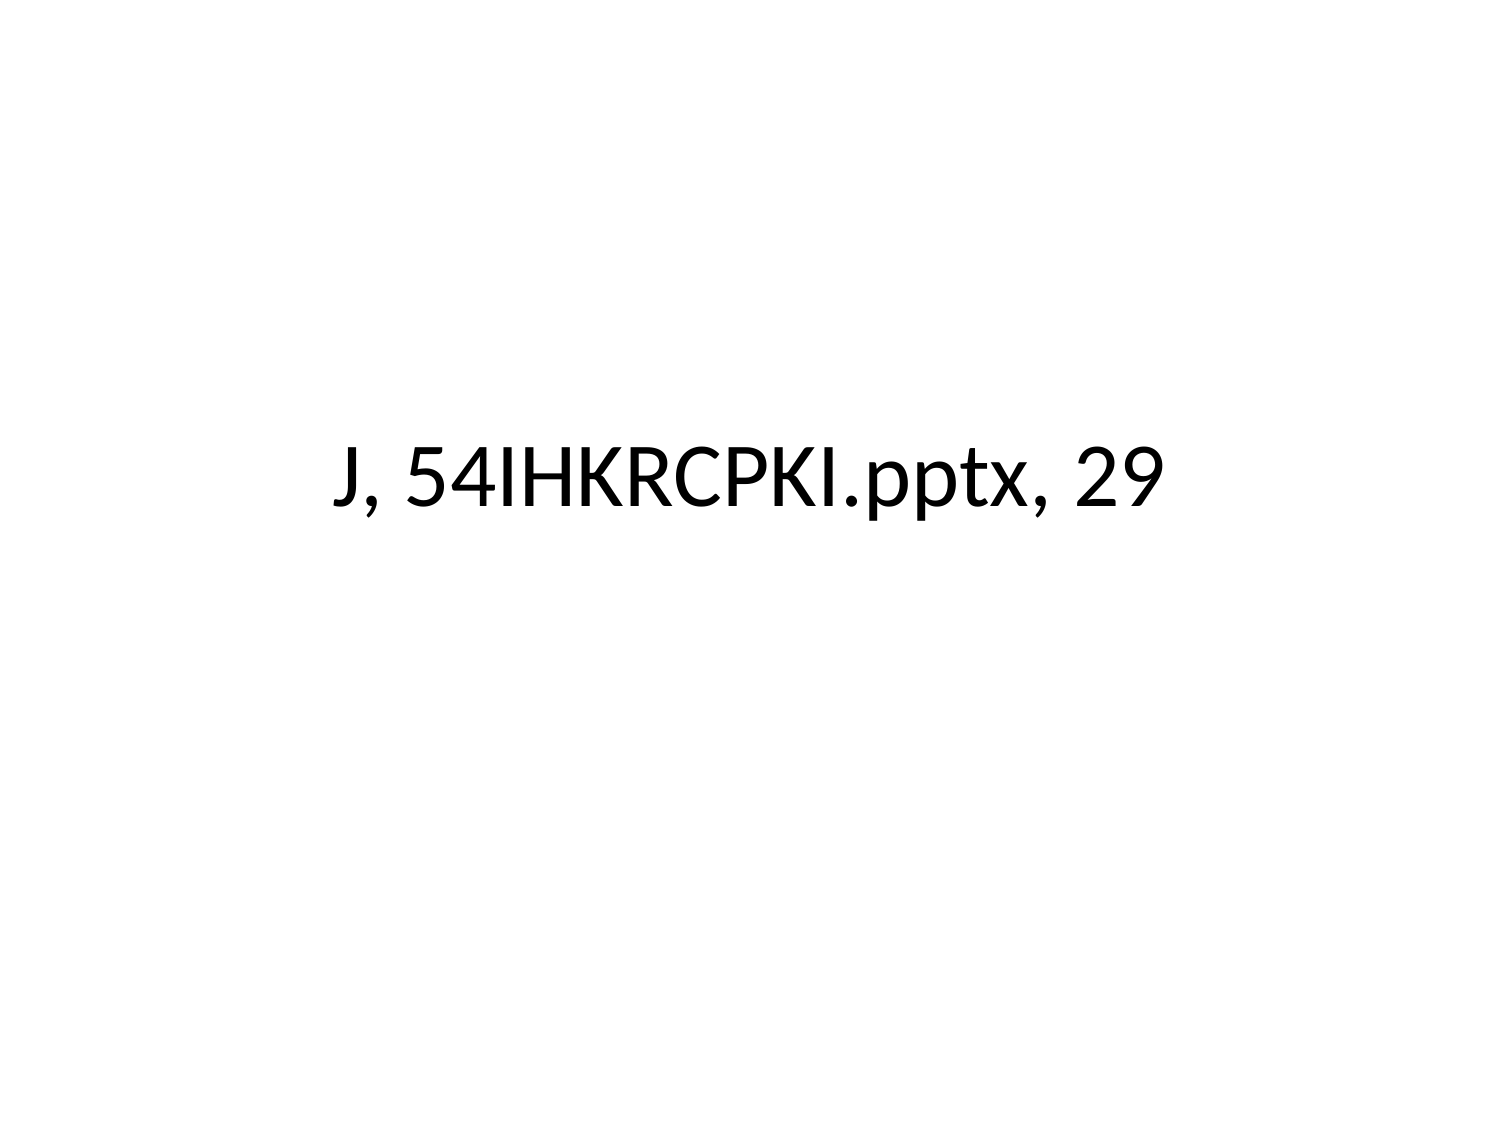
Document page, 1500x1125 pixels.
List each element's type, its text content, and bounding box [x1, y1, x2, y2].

title J, 54IHKRCPKI.pptx, 29 [112, 349, 1388, 591]
